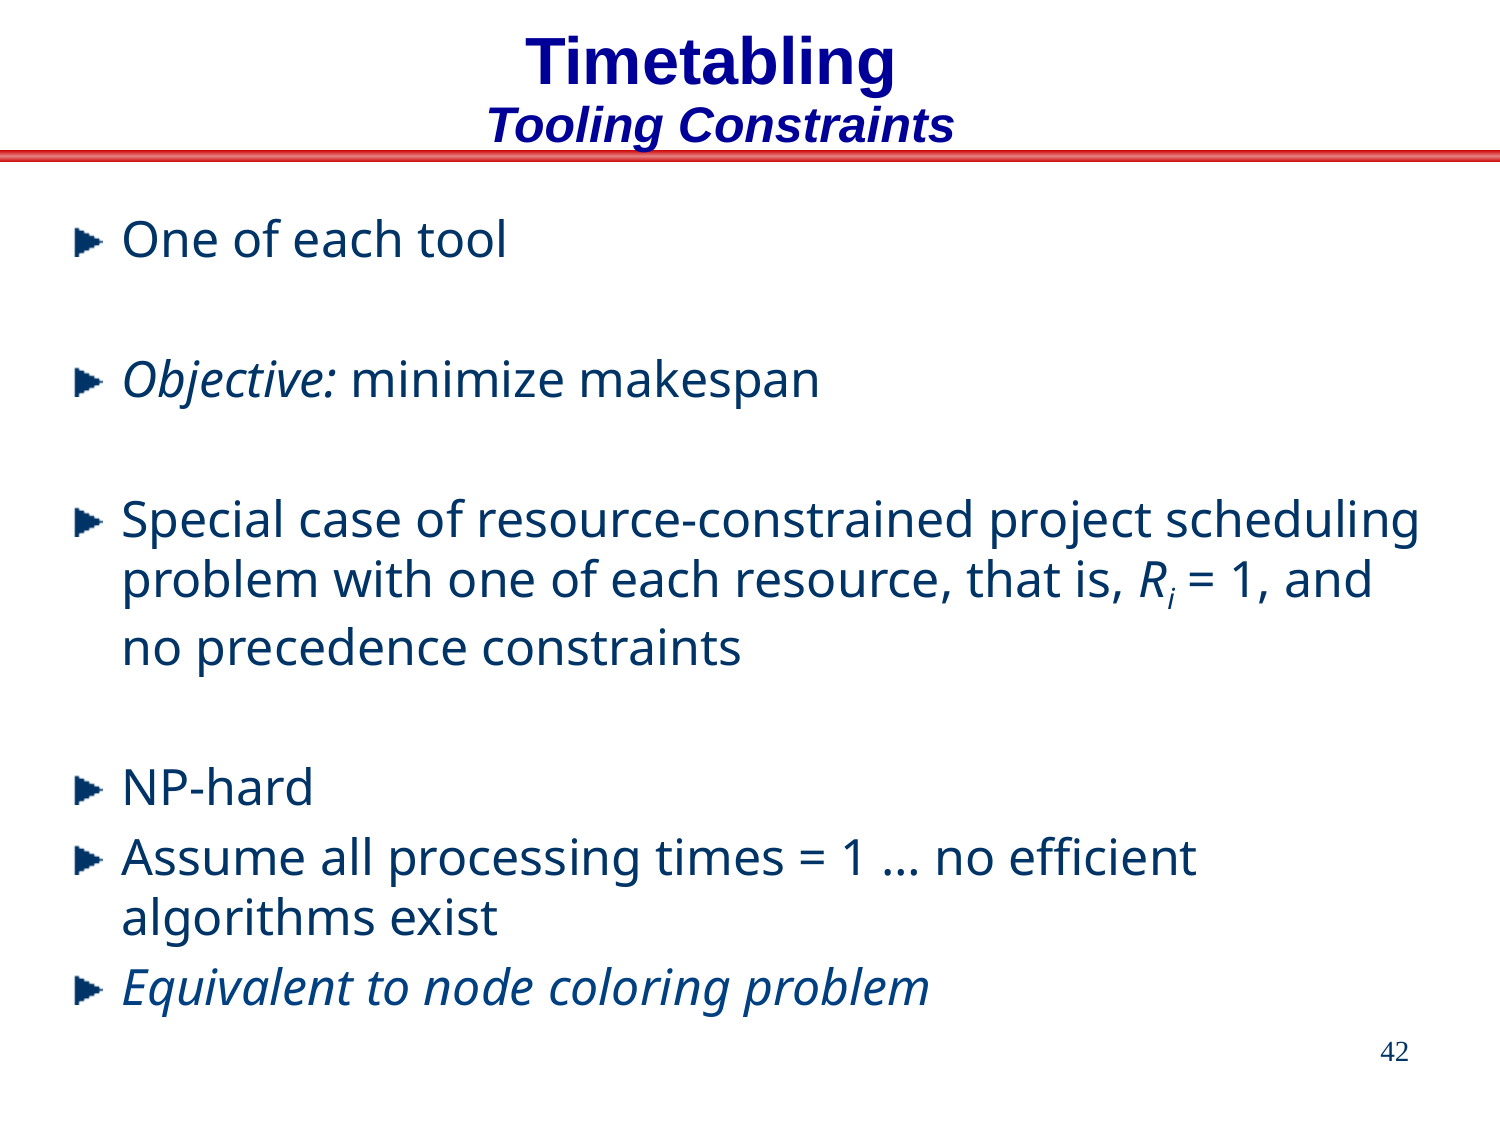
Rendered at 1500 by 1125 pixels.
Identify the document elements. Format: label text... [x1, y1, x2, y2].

picture [65, 358, 103, 397]
picture [65, 836, 103, 875]
title Timetabling Tooling Constraints [0, 0, 1442, 161]
picture [65, 766, 103, 805]
picture [65, 498, 103, 537]
list One of each tool Objective: minimize makespan Special case of resource-constrained project scheduling problem with one of each resource, that is, Ri = 1, and no precedence constraints NP-hard Assume all processing times = 1 … no efficient algorithms exist Equivalent to node coloring problem [50, 200, 1463, 1100]
picture [65, 218, 103, 257]
picture [65, 966, 103, 1005]
